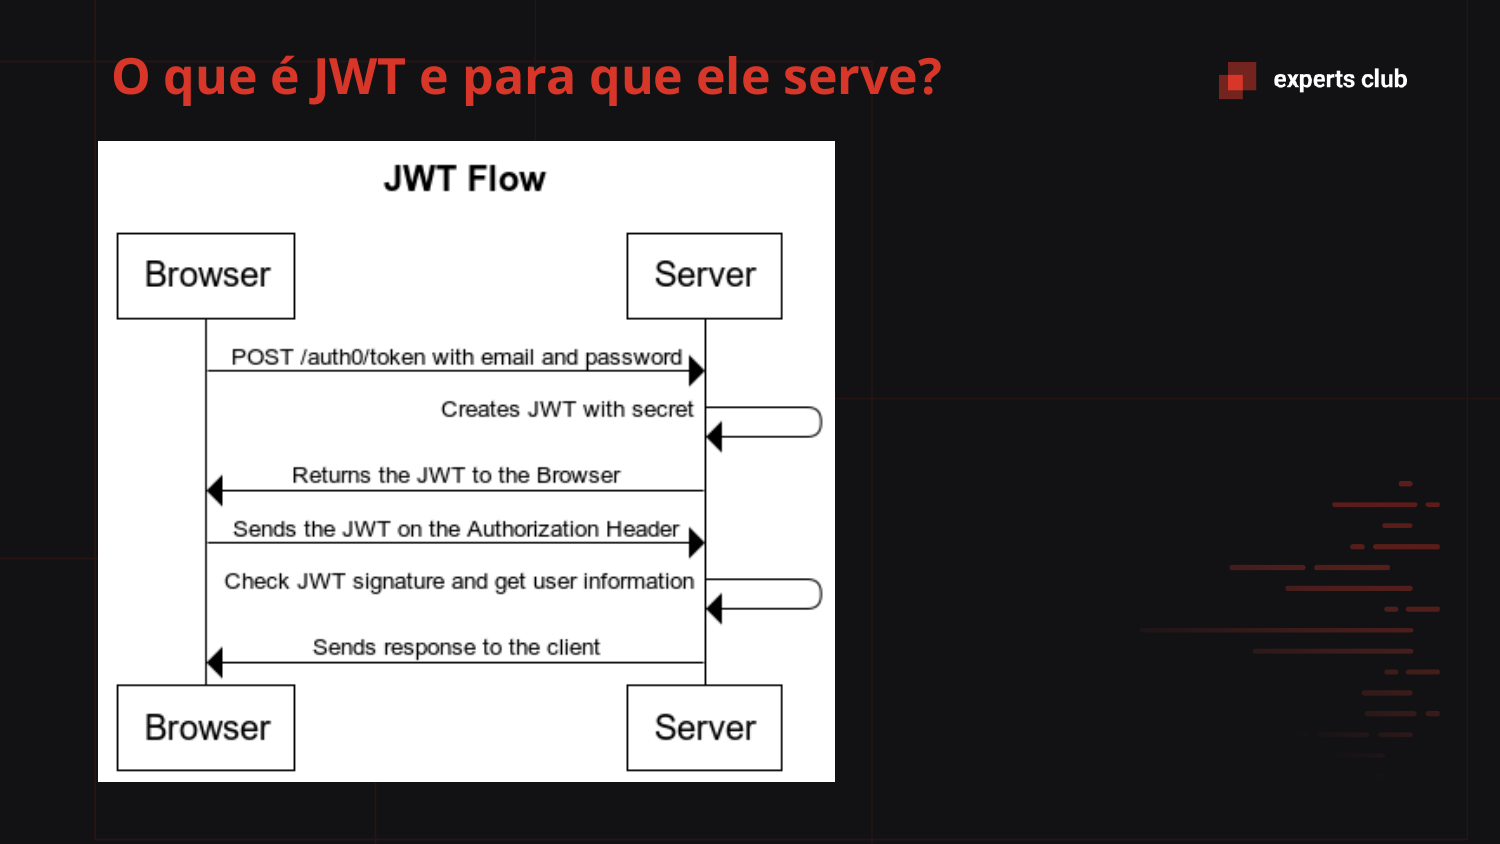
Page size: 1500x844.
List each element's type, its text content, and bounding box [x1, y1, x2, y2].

picture [0, 0, 1500, 844]
title O que é JWT e para que ele serve? [96, 29, 1449, 124]
